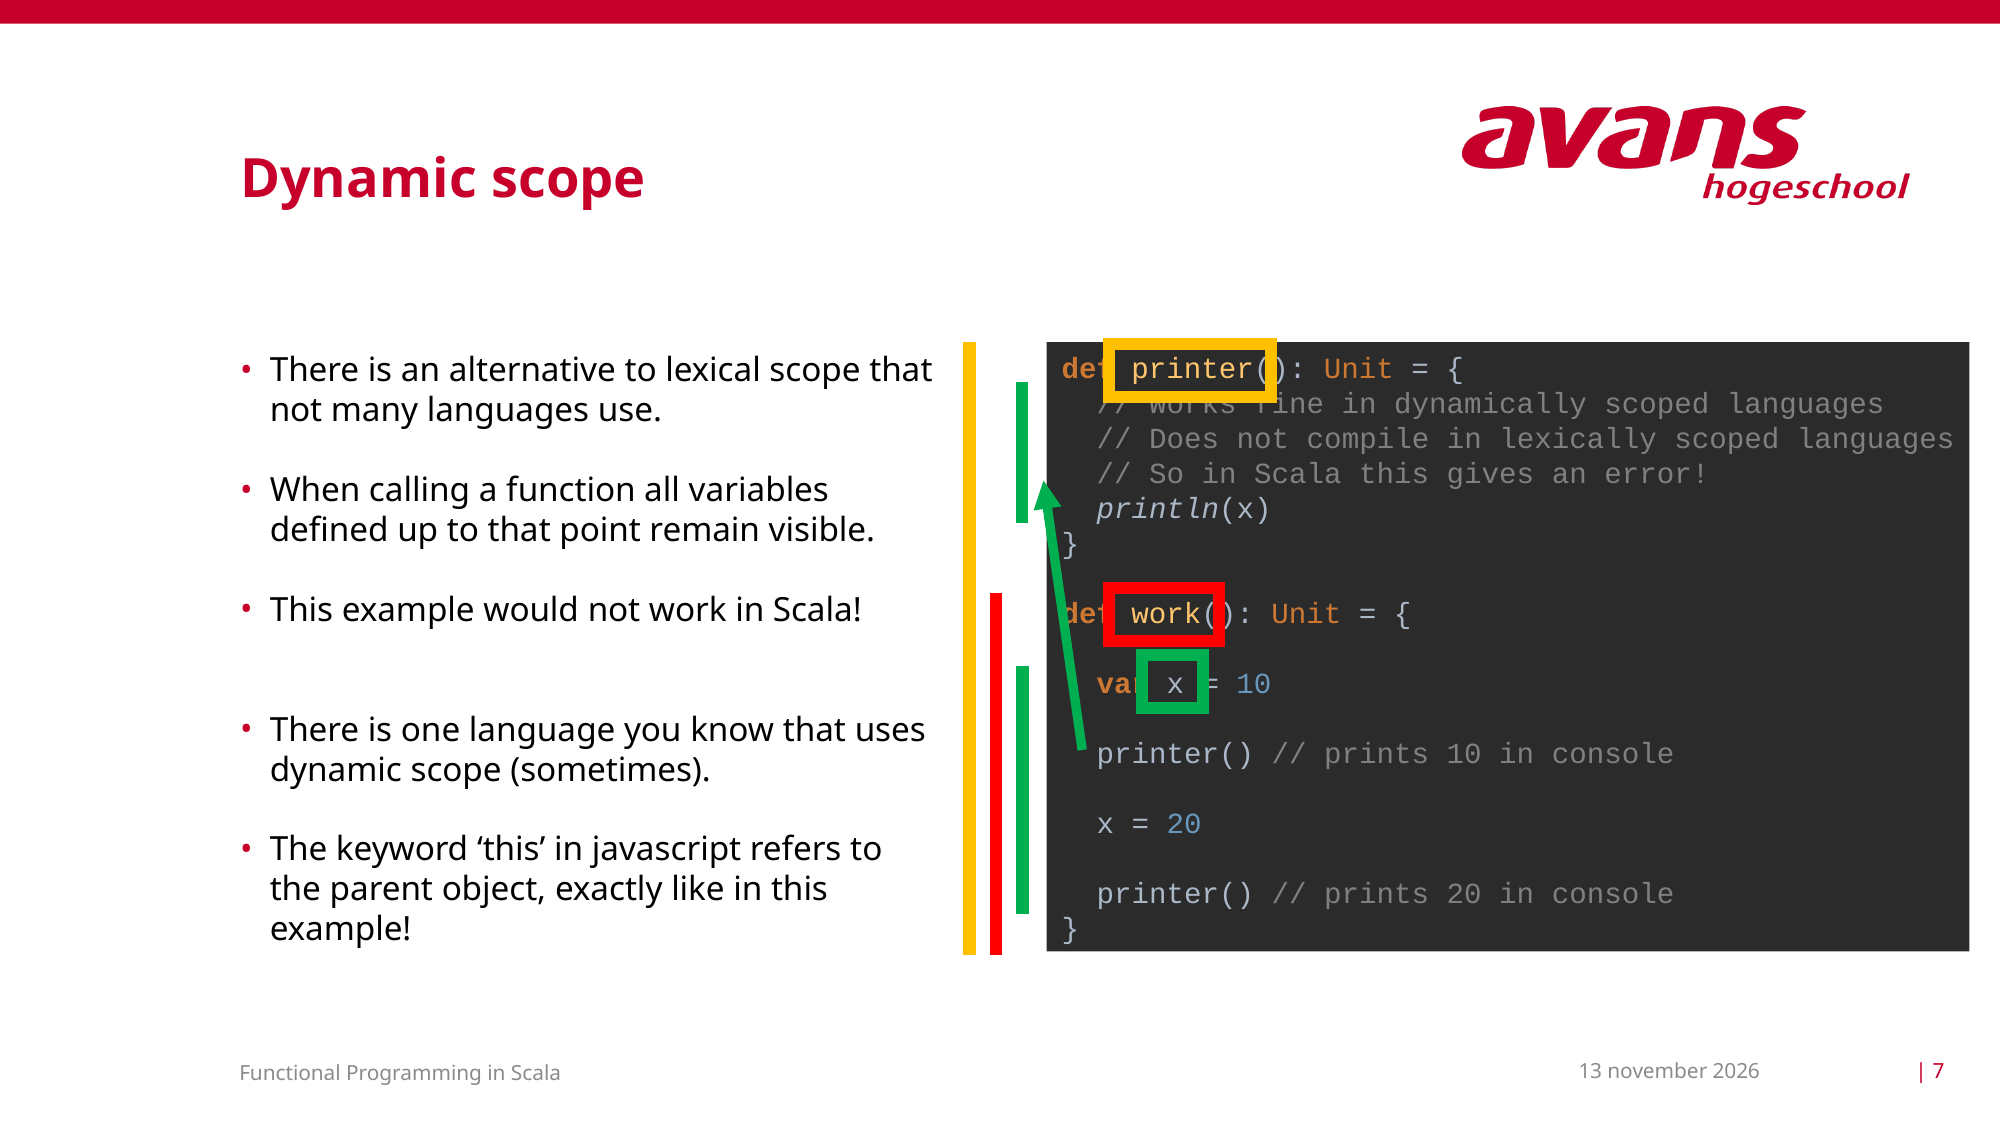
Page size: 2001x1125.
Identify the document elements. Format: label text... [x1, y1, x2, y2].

text_box def printer(): Unit = { // Works fine in dynamically scoped languages // Does not compile in lexically scoped languages // So in Scala this gives an error! println(x) } def work(): Unit = { var x = 10 printer() // prints 10 in console x = 20 printer() // prints 20 in console } [1046, 342, 1970, 952]
slide_number | 7 [1810, 1054, 1945, 1090]
picture [1462, 106, 1910, 205]
text_box [1108, 343, 1272, 398]
list There is an alternative to lexical scope that not many languages use. When calling a function all variables defined up to that point remain visible. This example would not work in Scala! There is one language you know that uses dynamic scope (sometimes). The keyword ‘this’ in javascript refers to the parent object, exactly like in this example! [240, 348, 943, 985]
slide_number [1309, 1054, 1760, 1090]
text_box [1043, 480, 1083, 750]
text_box [1141, 653, 1204, 709]
title Dynamic scope [240, 150, 1359, 209]
text_box [1108, 587, 1220, 642]
